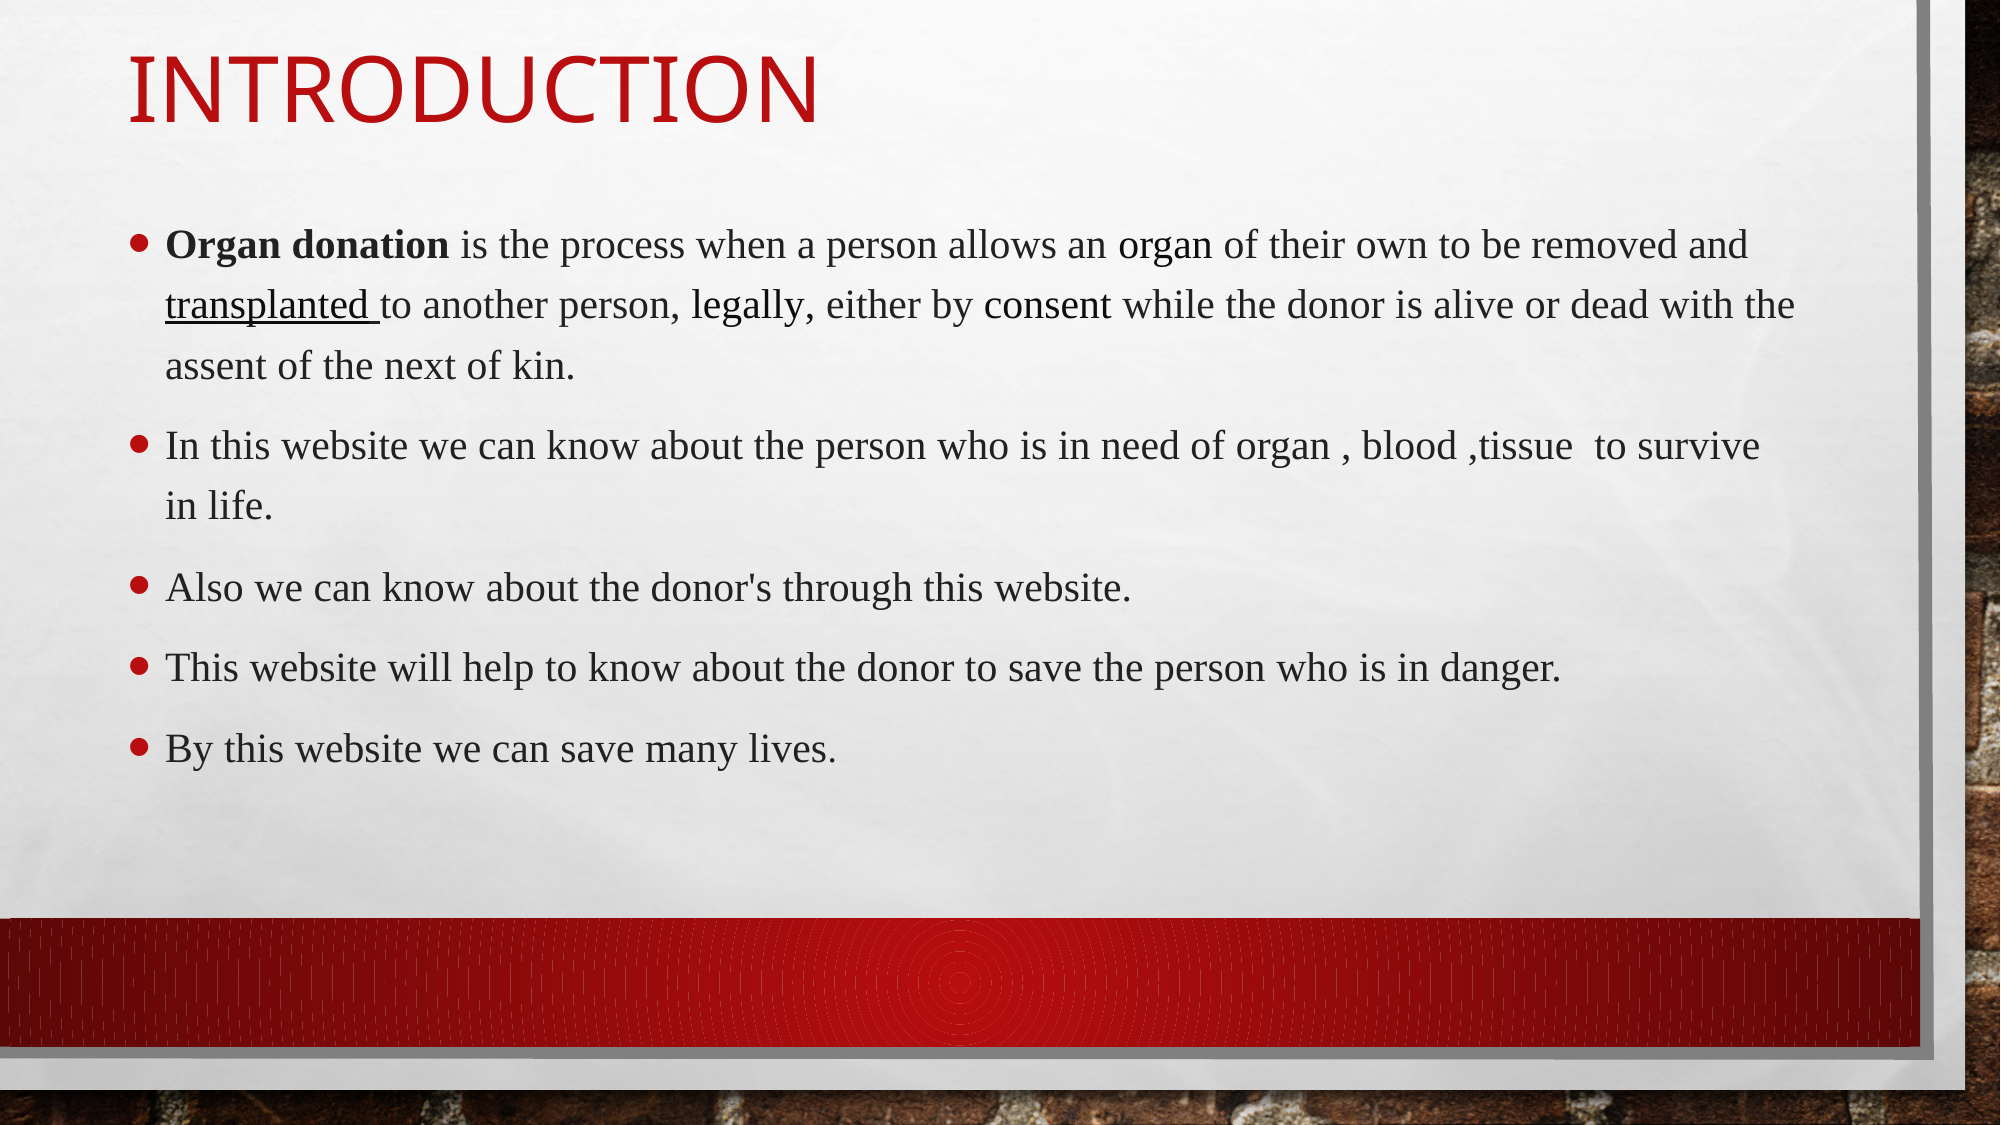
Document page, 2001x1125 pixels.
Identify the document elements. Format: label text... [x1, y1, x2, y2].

picture [0, 0, 2000, 1125]
title INTRODUCTION [112, 27, 1818, 159]
list Organ donation is the process when a person allows an organ of their own to be removed and transplanted to another person, legally, either by consent while the donor is alive or dead with the assent of the next of kin. In this website we can know about the person who is in need of organ , blood ,tissue to survive in life. Also we can know about the donor's through this website. This website will help to know about the donor to save the person who is in danger. By this website we can save many lives. [112, 171, 1818, 882]
